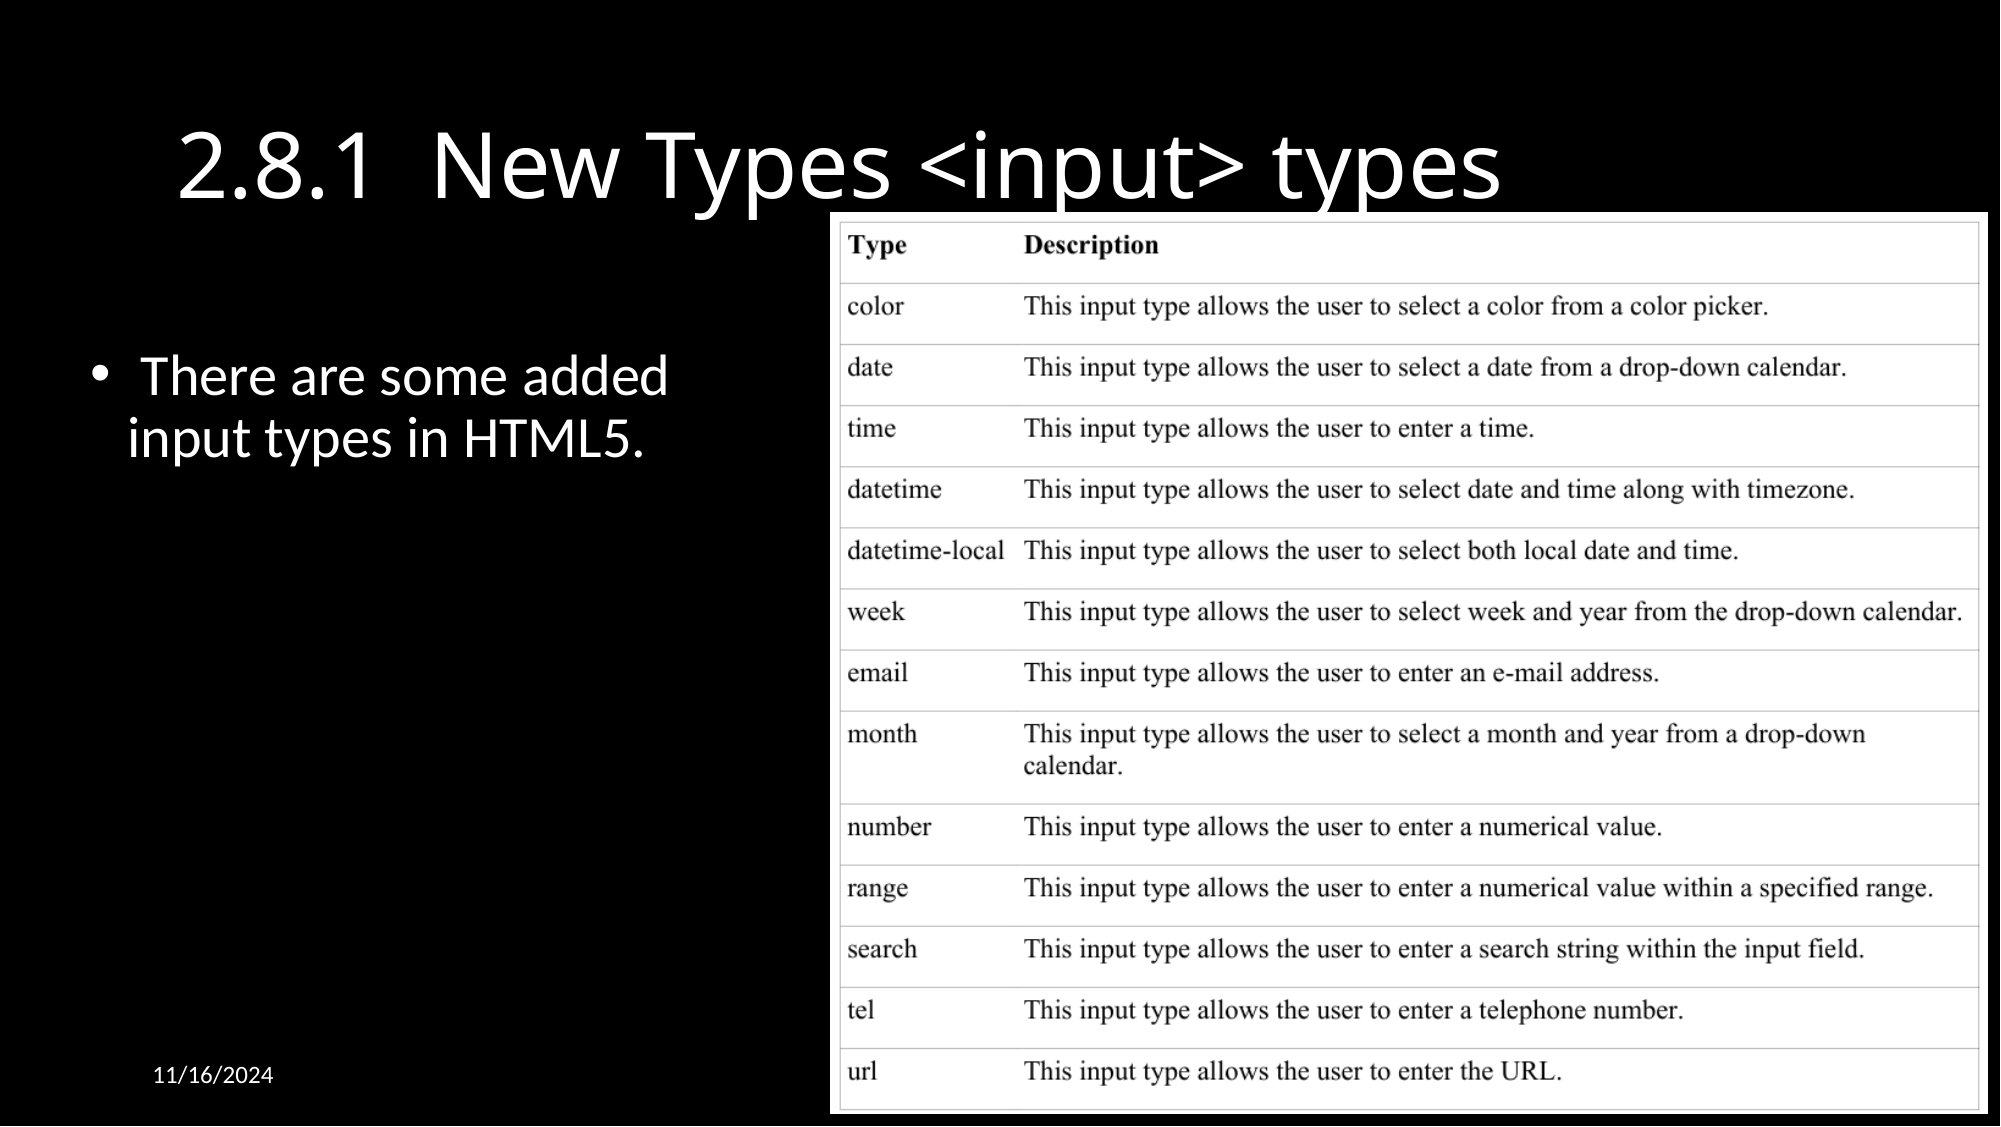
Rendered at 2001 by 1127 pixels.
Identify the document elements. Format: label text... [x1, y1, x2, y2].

title 2.8.1 New Types <input> types [137, 59, 1863, 278]
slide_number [137, 1043, 588, 1104]
picture [830, 212, 1988, 1114]
list There are some added input types in HTML5. [75, 337, 800, 1026]
